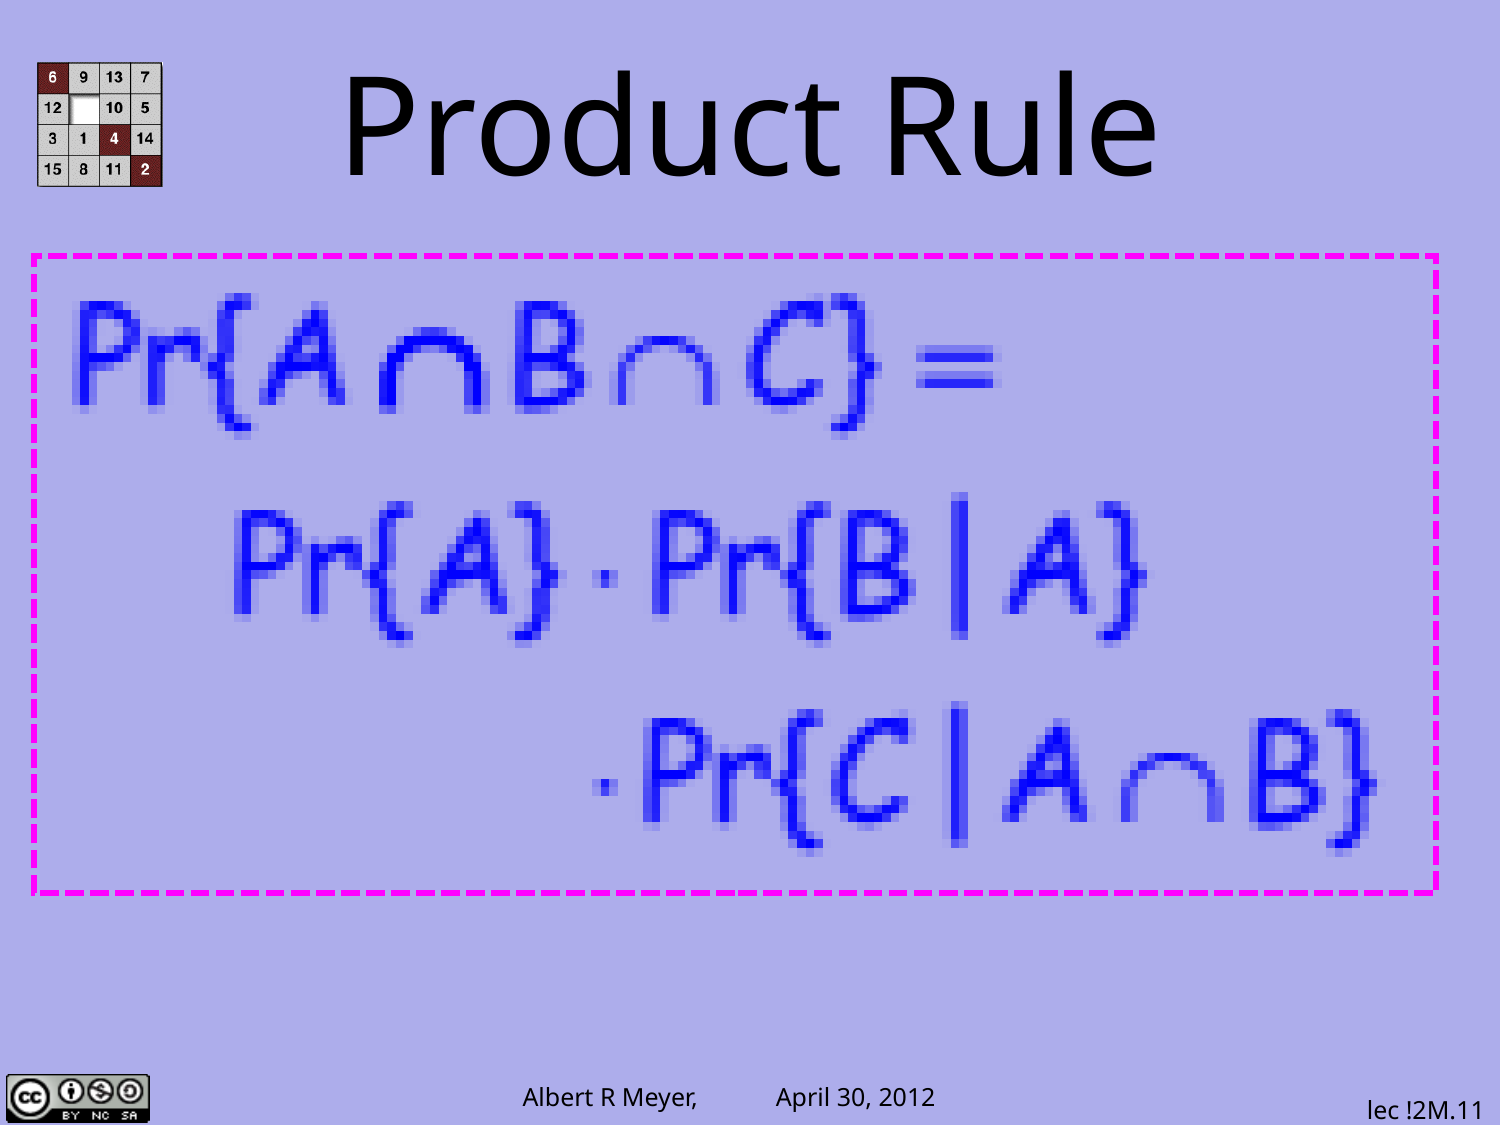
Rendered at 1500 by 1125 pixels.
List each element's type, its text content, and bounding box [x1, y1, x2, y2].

picture [6, 1074, 150, 1123]
picture [37, 62, 163, 187]
slide_number lec !2M.11 [1262, 1087, 1500, 1125]
title Product Rule [212, 51, 1288, 190]
text_box [34, 256, 1437, 894]
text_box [55, 267, 1396, 876]
